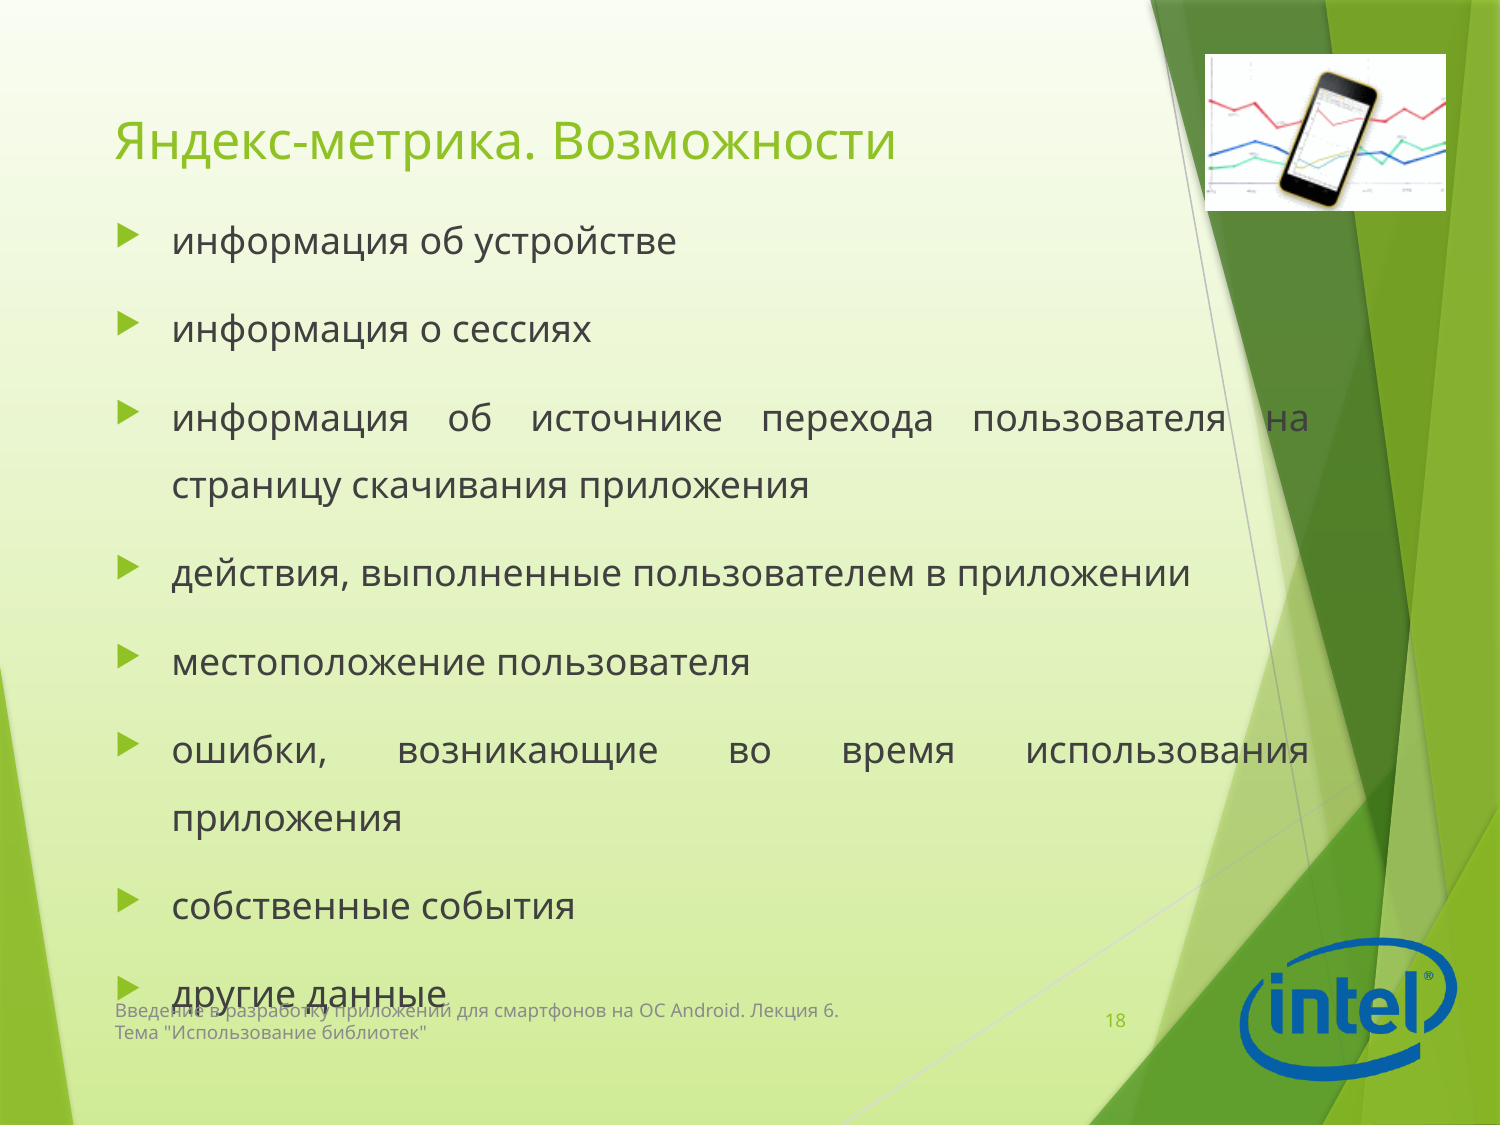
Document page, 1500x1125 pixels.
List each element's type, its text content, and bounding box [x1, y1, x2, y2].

picture [1195, 893, 1500, 1125]
picture [1204, 54, 1447, 211]
list информация об устройстве информация о сессиях информация об источнике перехода пользователя на страницу скачивания приложения действия, выполненные пользователем в приложении местоположение пользователя ошибки, возникающие во время использования приложения собственные события другие данные [99, 314, 1326, 992]
footer Введение в разработку приложений для смартфонов на ОС Android. Лекция 6. Тема "Использование библиотек" [99, 991, 859, 1051]
slide_number 18 [1057, 991, 1142, 1051]
title Яндекс-метрика. Возможности [99, 99, 1142, 211]
